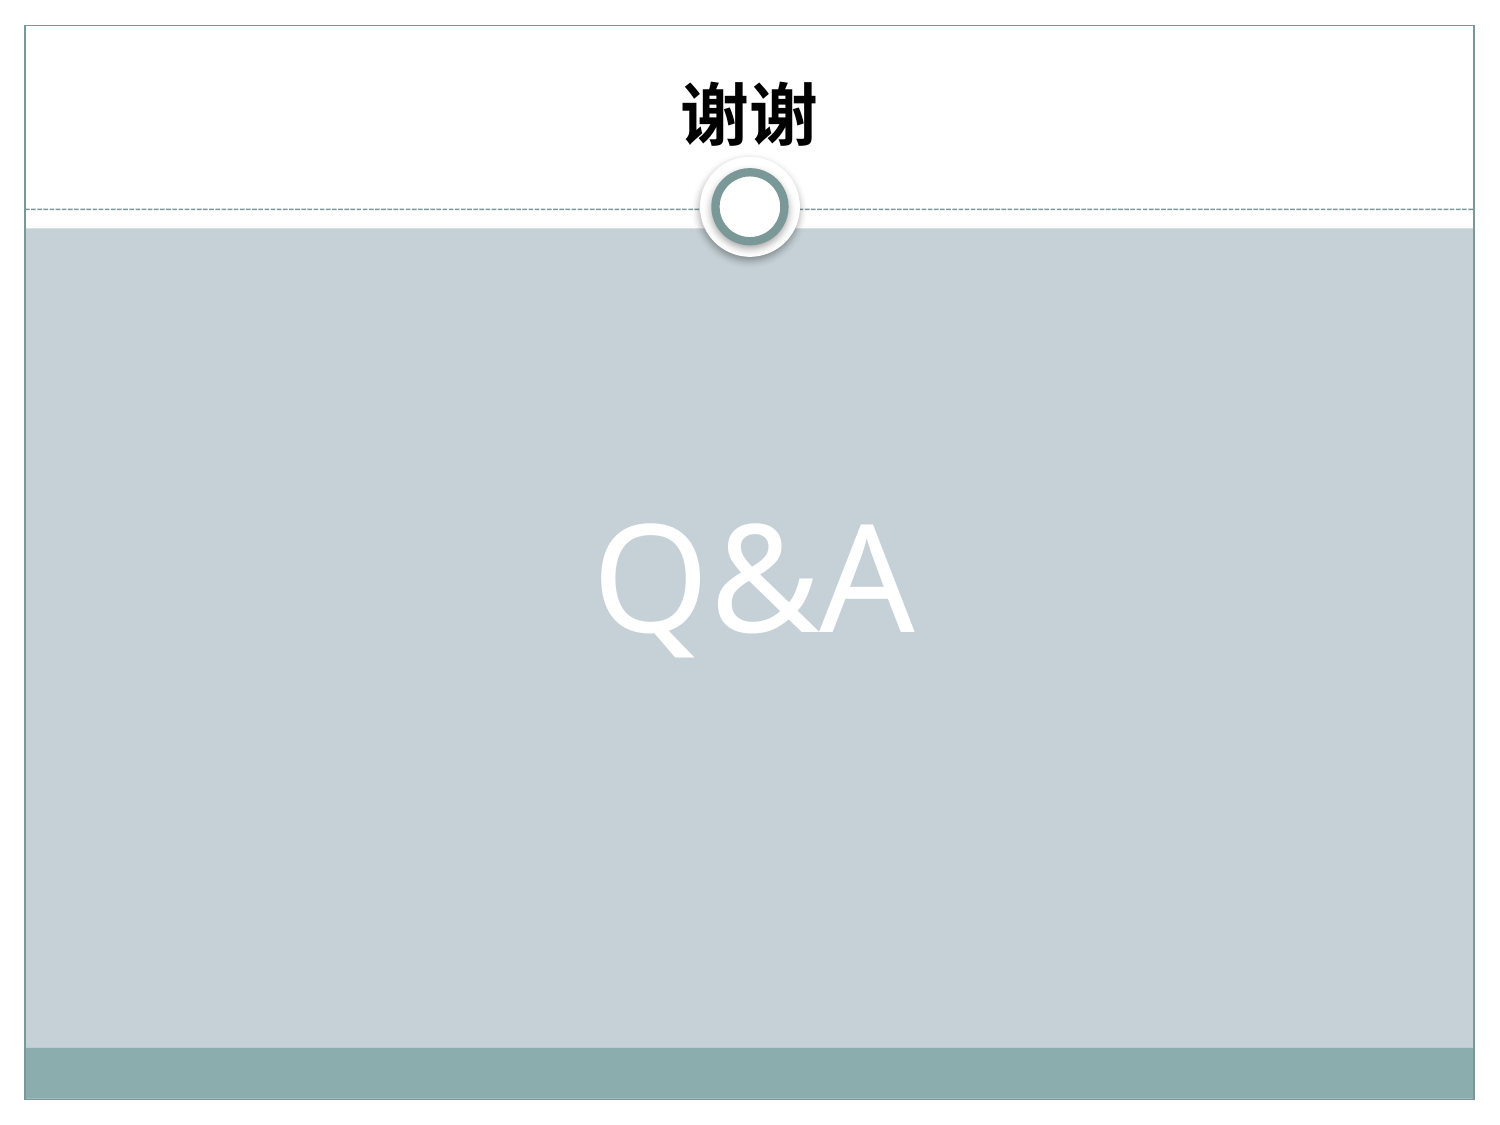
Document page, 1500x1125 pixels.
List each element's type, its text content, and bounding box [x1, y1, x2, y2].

title 谢谢 [49, 37, 1450, 162]
text_box Q&A [578, 474, 931, 670]
